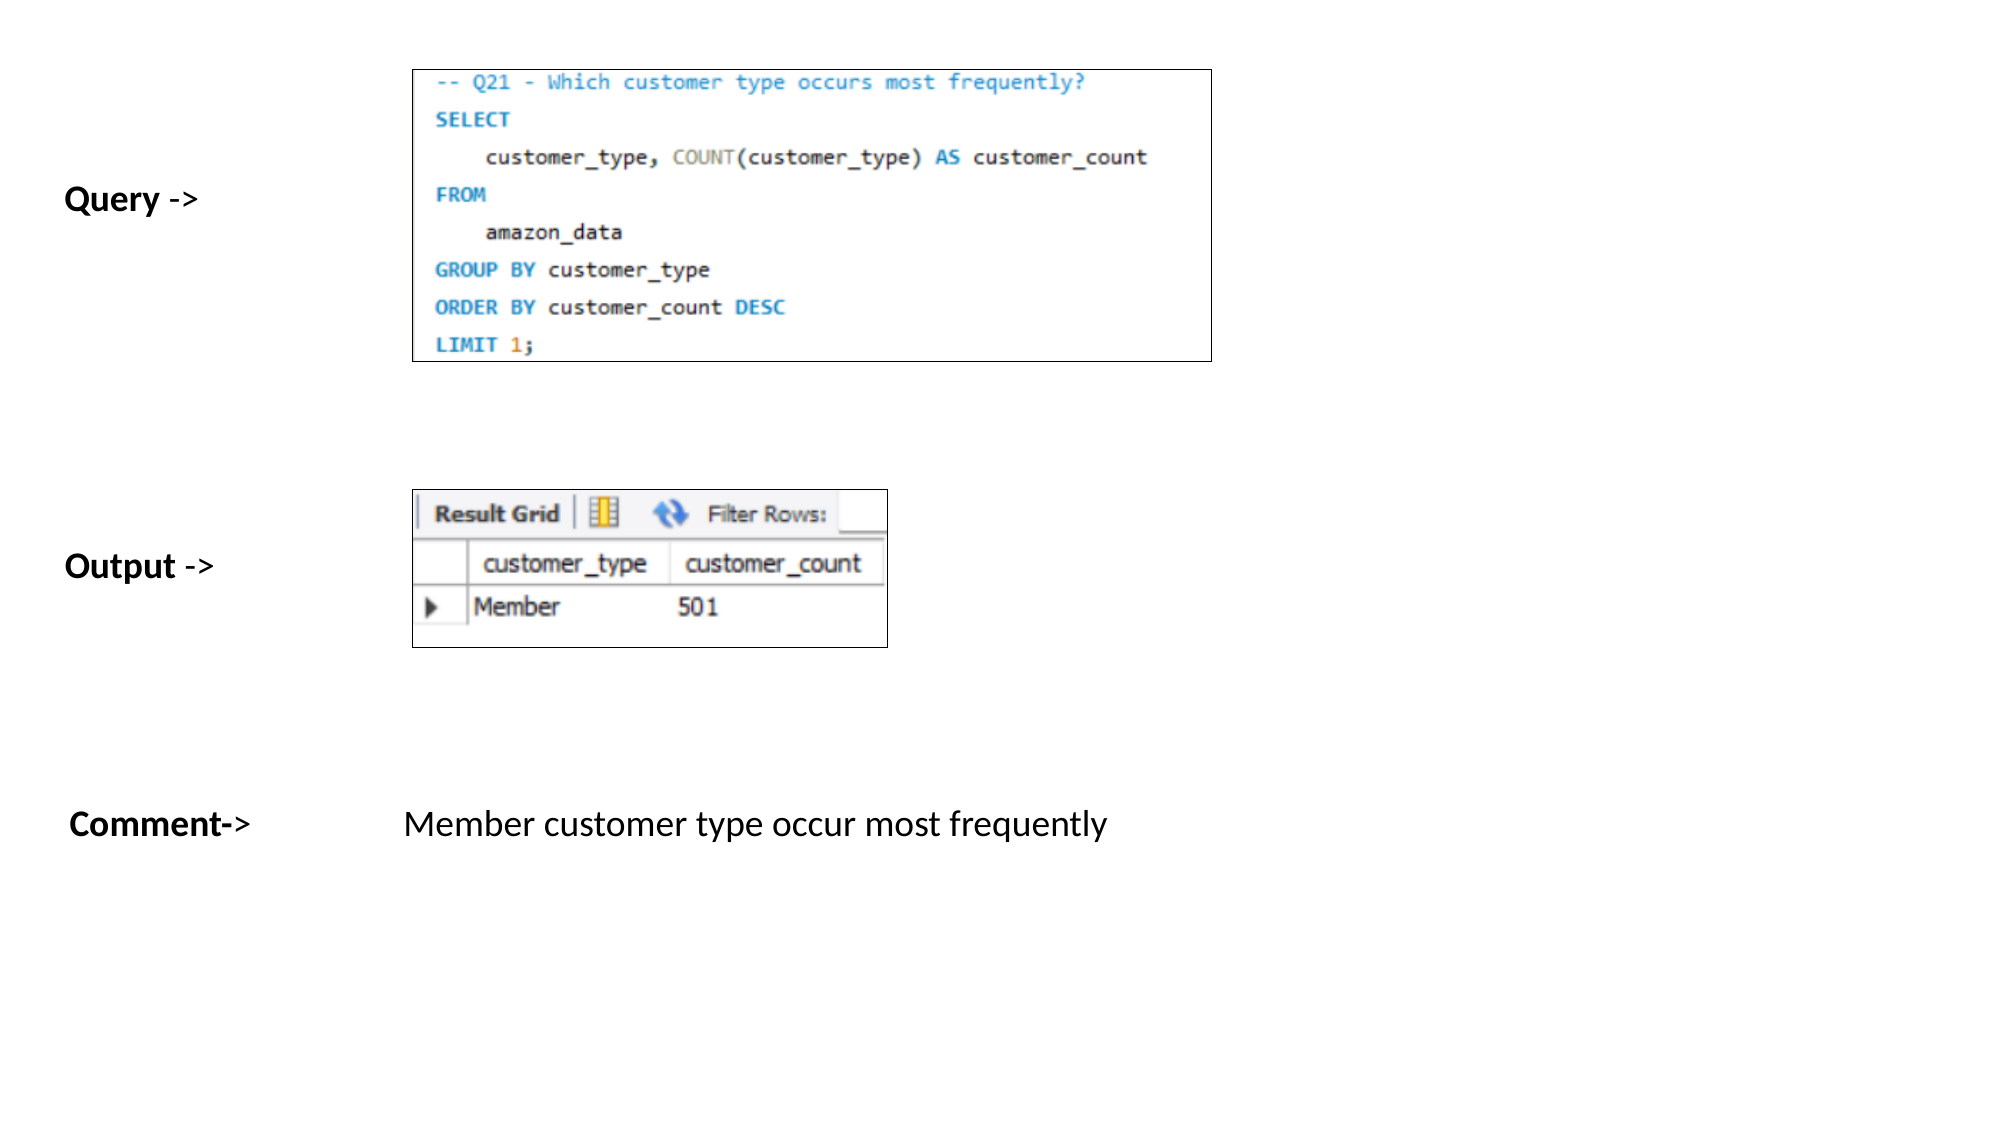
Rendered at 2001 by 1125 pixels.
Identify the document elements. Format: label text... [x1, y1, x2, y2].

picture [411, 489, 888, 648]
text_box Comment-> Member customer type occur most frequently [54, 791, 1124, 852]
text_box Query -> [49, 167, 223, 227]
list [412, 69, 1212, 362]
text_box Output -> [49, 534, 239, 594]
